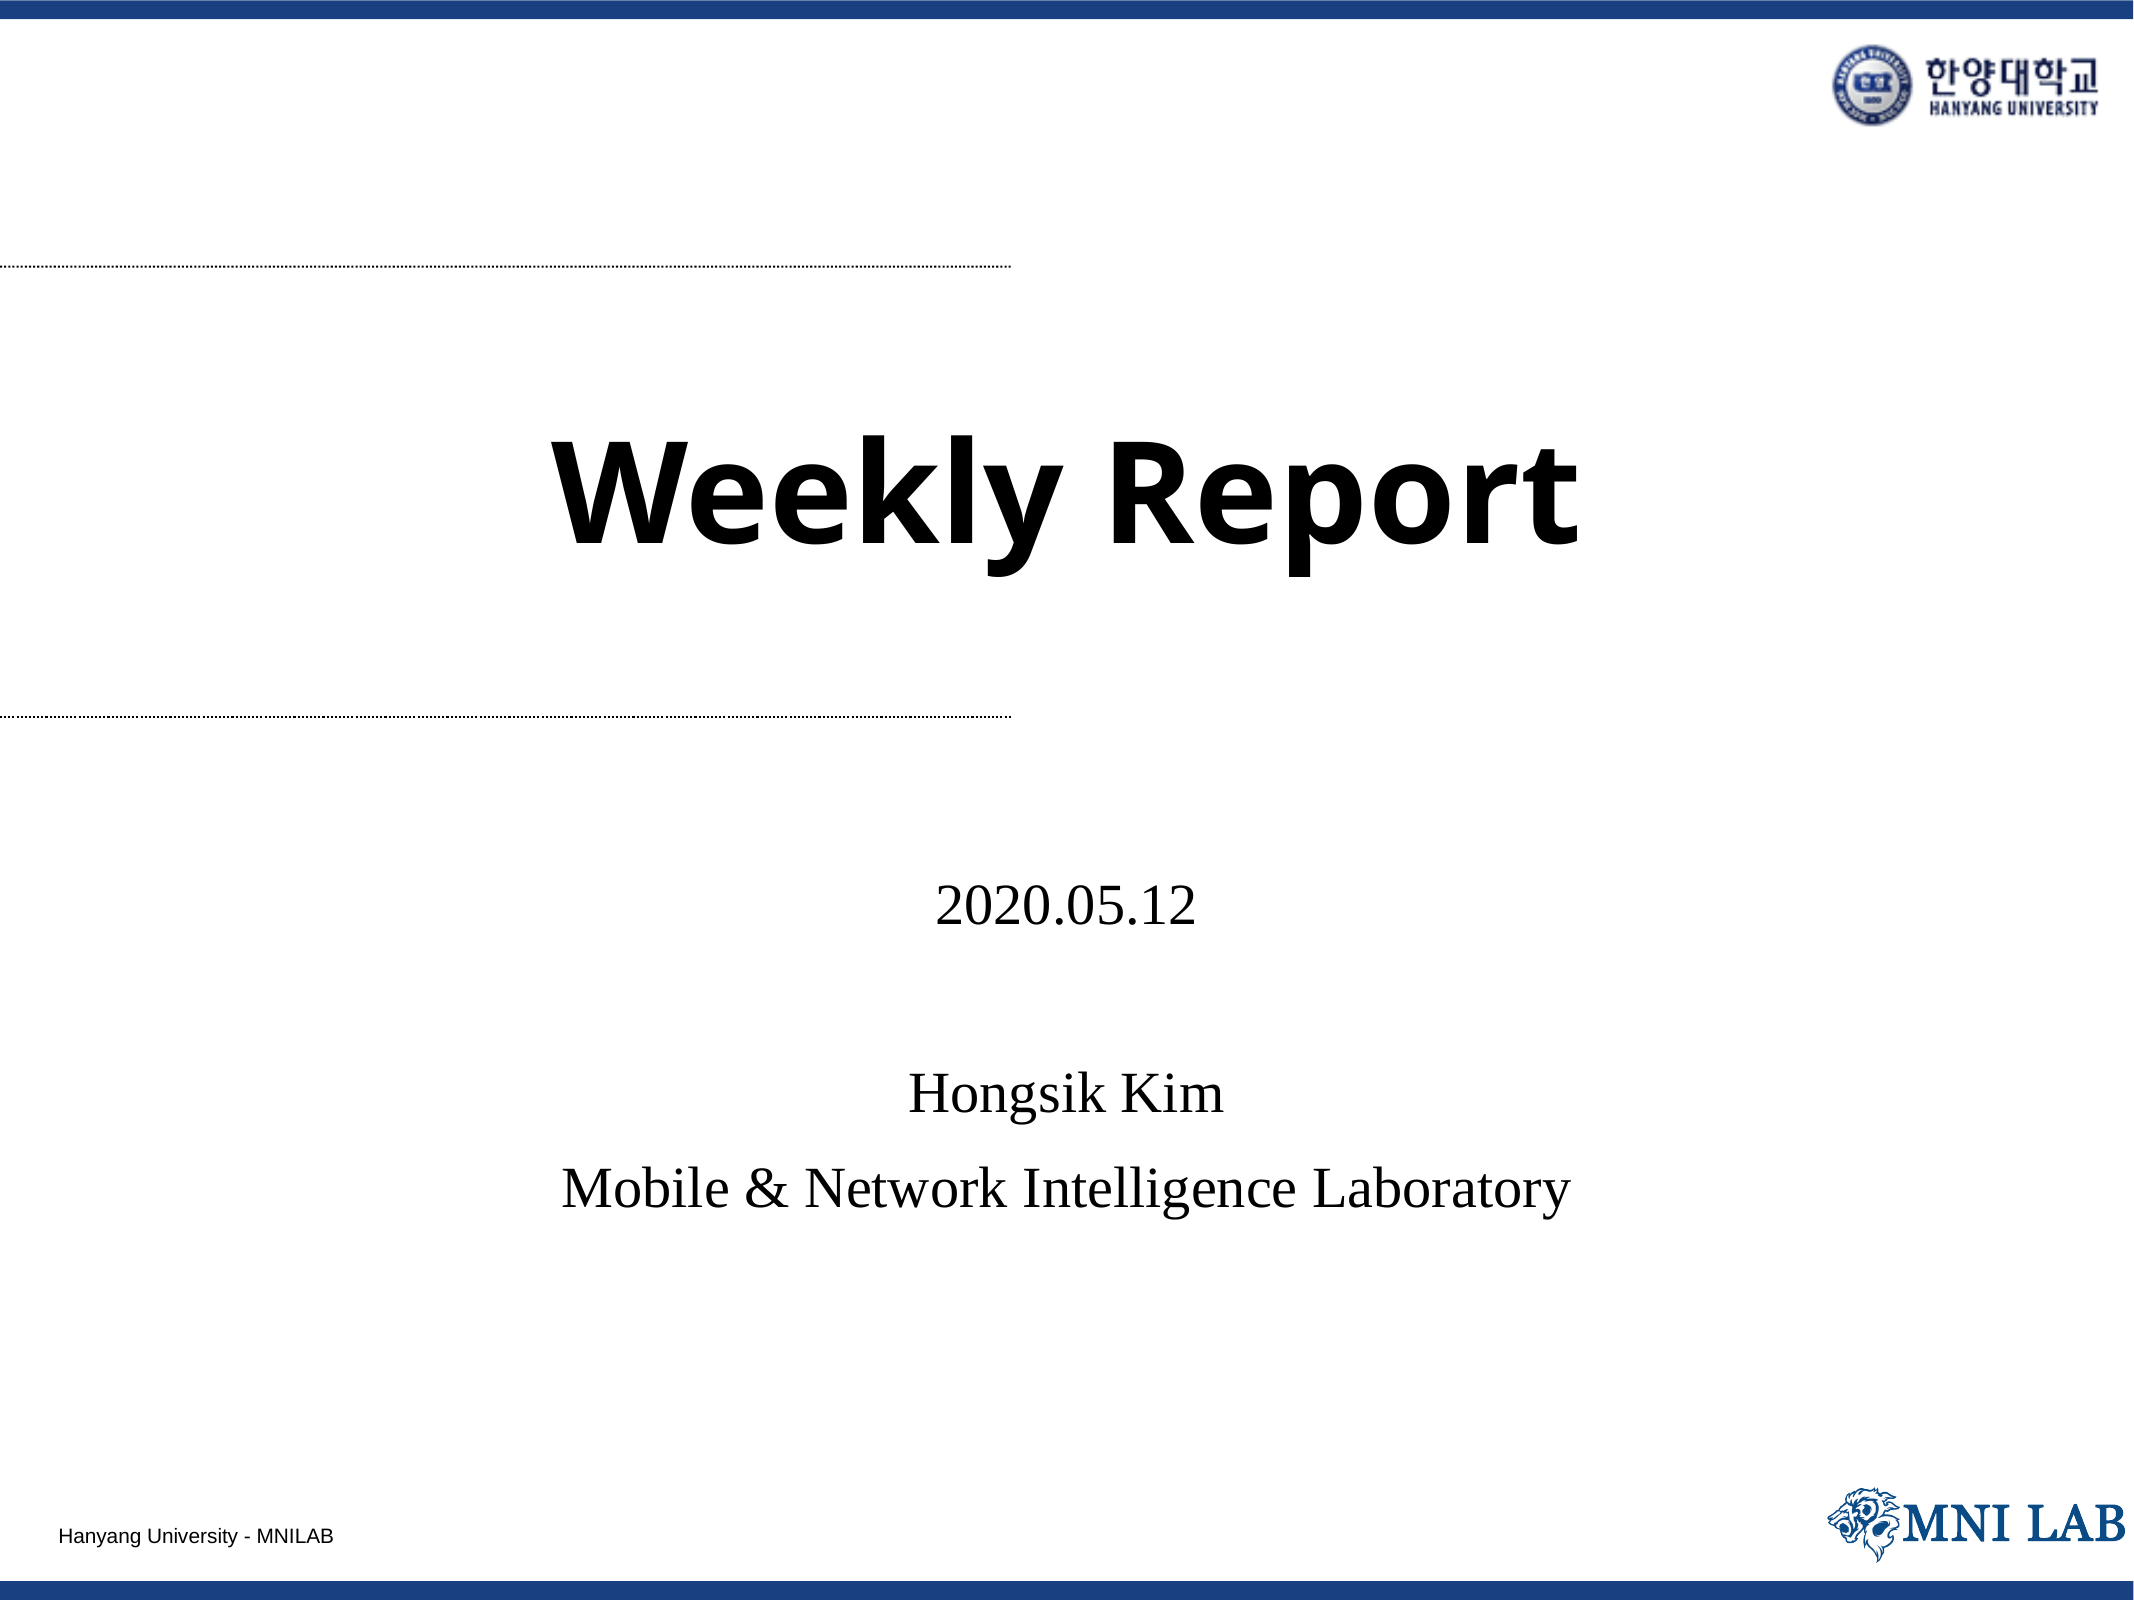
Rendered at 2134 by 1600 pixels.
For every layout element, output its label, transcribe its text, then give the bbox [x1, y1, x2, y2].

list 2020.05.12 Hongsik Kim Mobile & Network Intelligence Laboratory [319, 716, 1814, 1355]
picture [1827, 1487, 2128, 1563]
title Weekly Report [159, 314, 1974, 659]
picture [1804, 43, 2134, 129]
